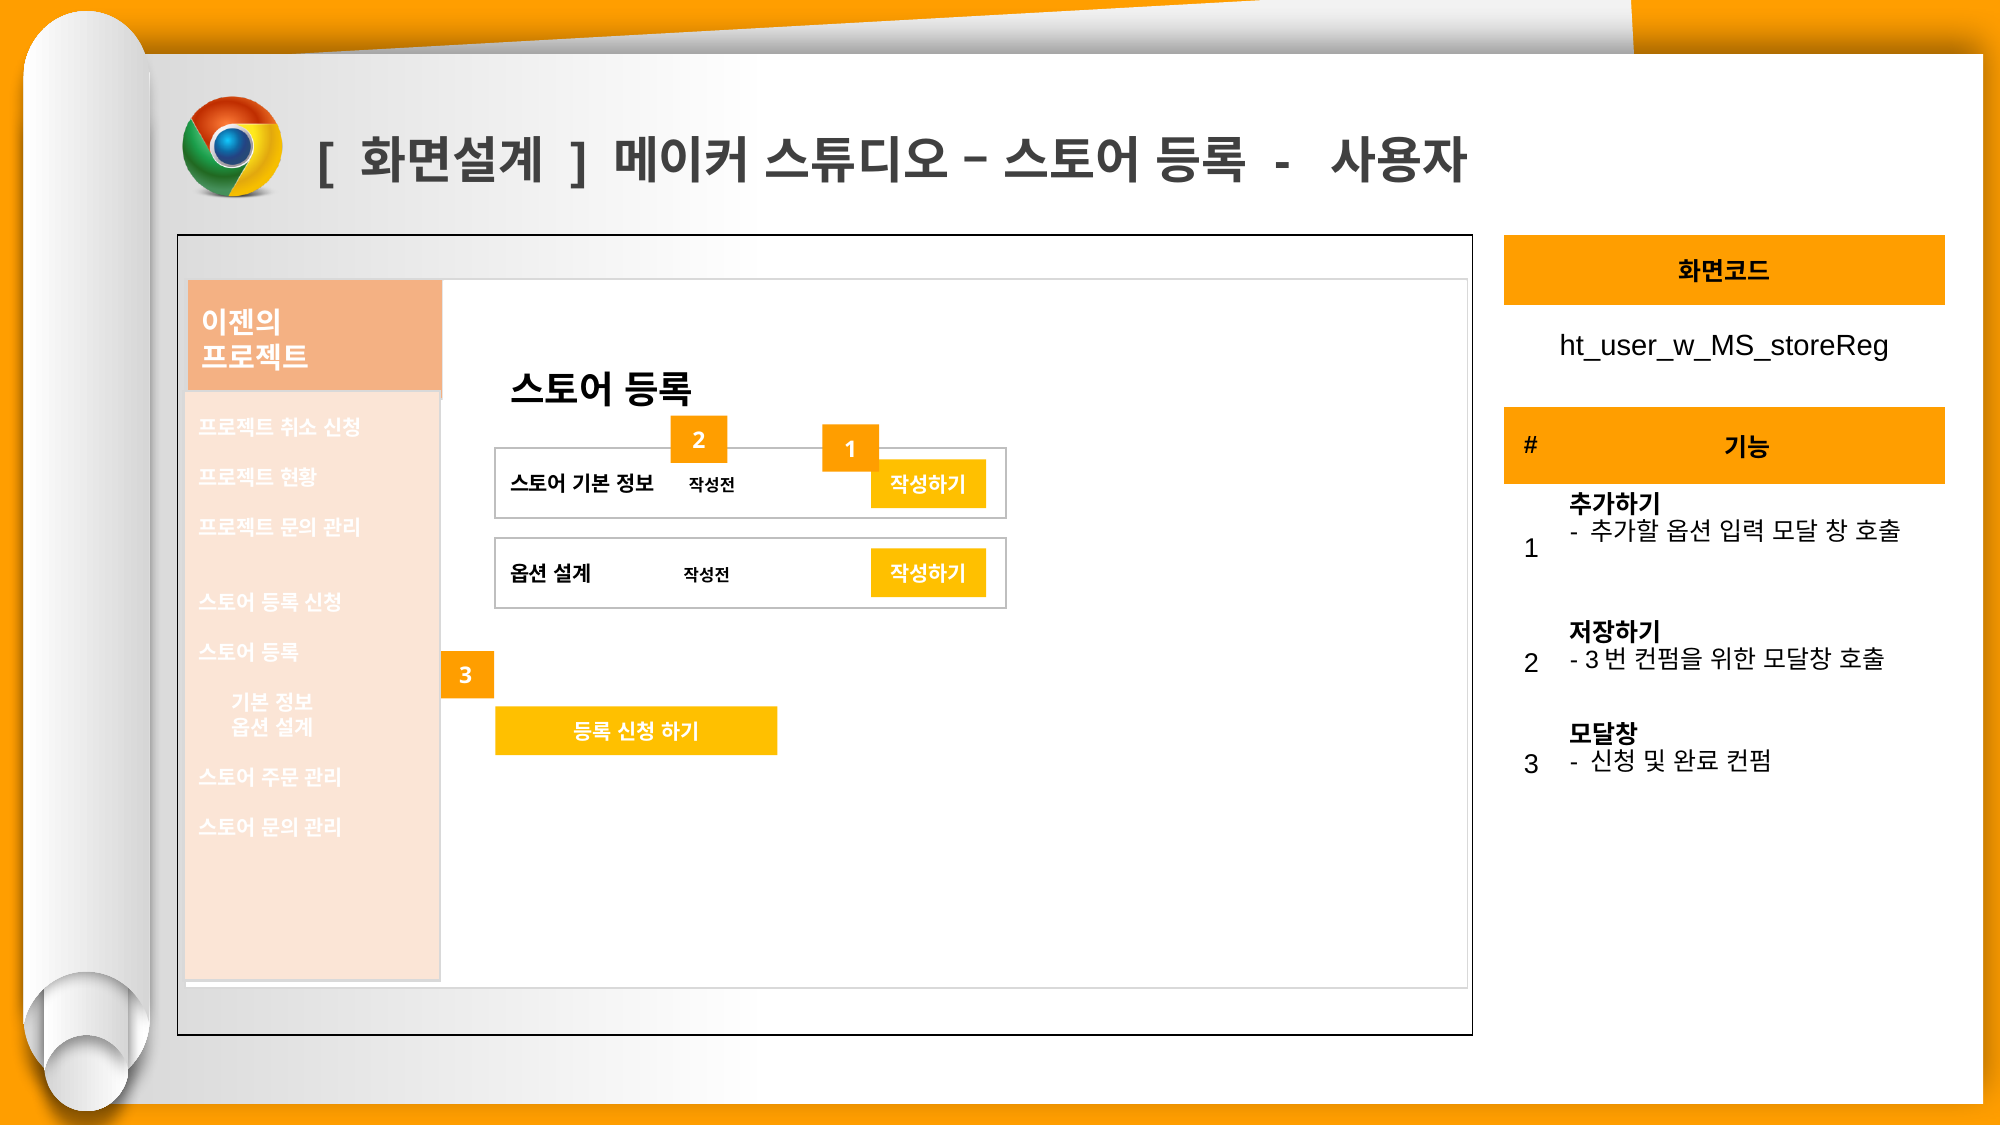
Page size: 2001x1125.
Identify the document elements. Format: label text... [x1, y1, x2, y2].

text_box [150, 53, 1984, 1104]
table_header 기능 [1550, 407, 1945, 484]
table_cell 추가하기 - 추가할 옵션 입력 모달 창 호출 [1550, 484, 1945, 612]
table_cell 2 [1504, 612, 1550, 714]
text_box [23, 11, 150, 1111]
table_header 화면코드 [1504, 235, 1945, 305]
text_box [ 화면설계 ] 메이커 스튜디오 – 스토어 등록 - 사용자 [302, 91, 1957, 197]
text_box [957, 0, 1633, 16]
table_header # [1504, 407, 1550, 484]
text_box [176, 234, 1473, 1036]
table_cell 3 [1504, 714, 1550, 815]
table_cell 저장하기 - 3번 컨펌을 위한 모달창 호출 [1550, 612, 1945, 714]
table_cell 모달창 - 신청 및 완료 컨펌 [1550, 714, 1945, 815]
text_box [185, 279, 1467, 989]
table_cell 1 [1504, 484, 1550, 612]
table_cell ht_user_w_MS_storeReg [1504, 305, 1945, 385]
picture [177, 91, 287, 201]
